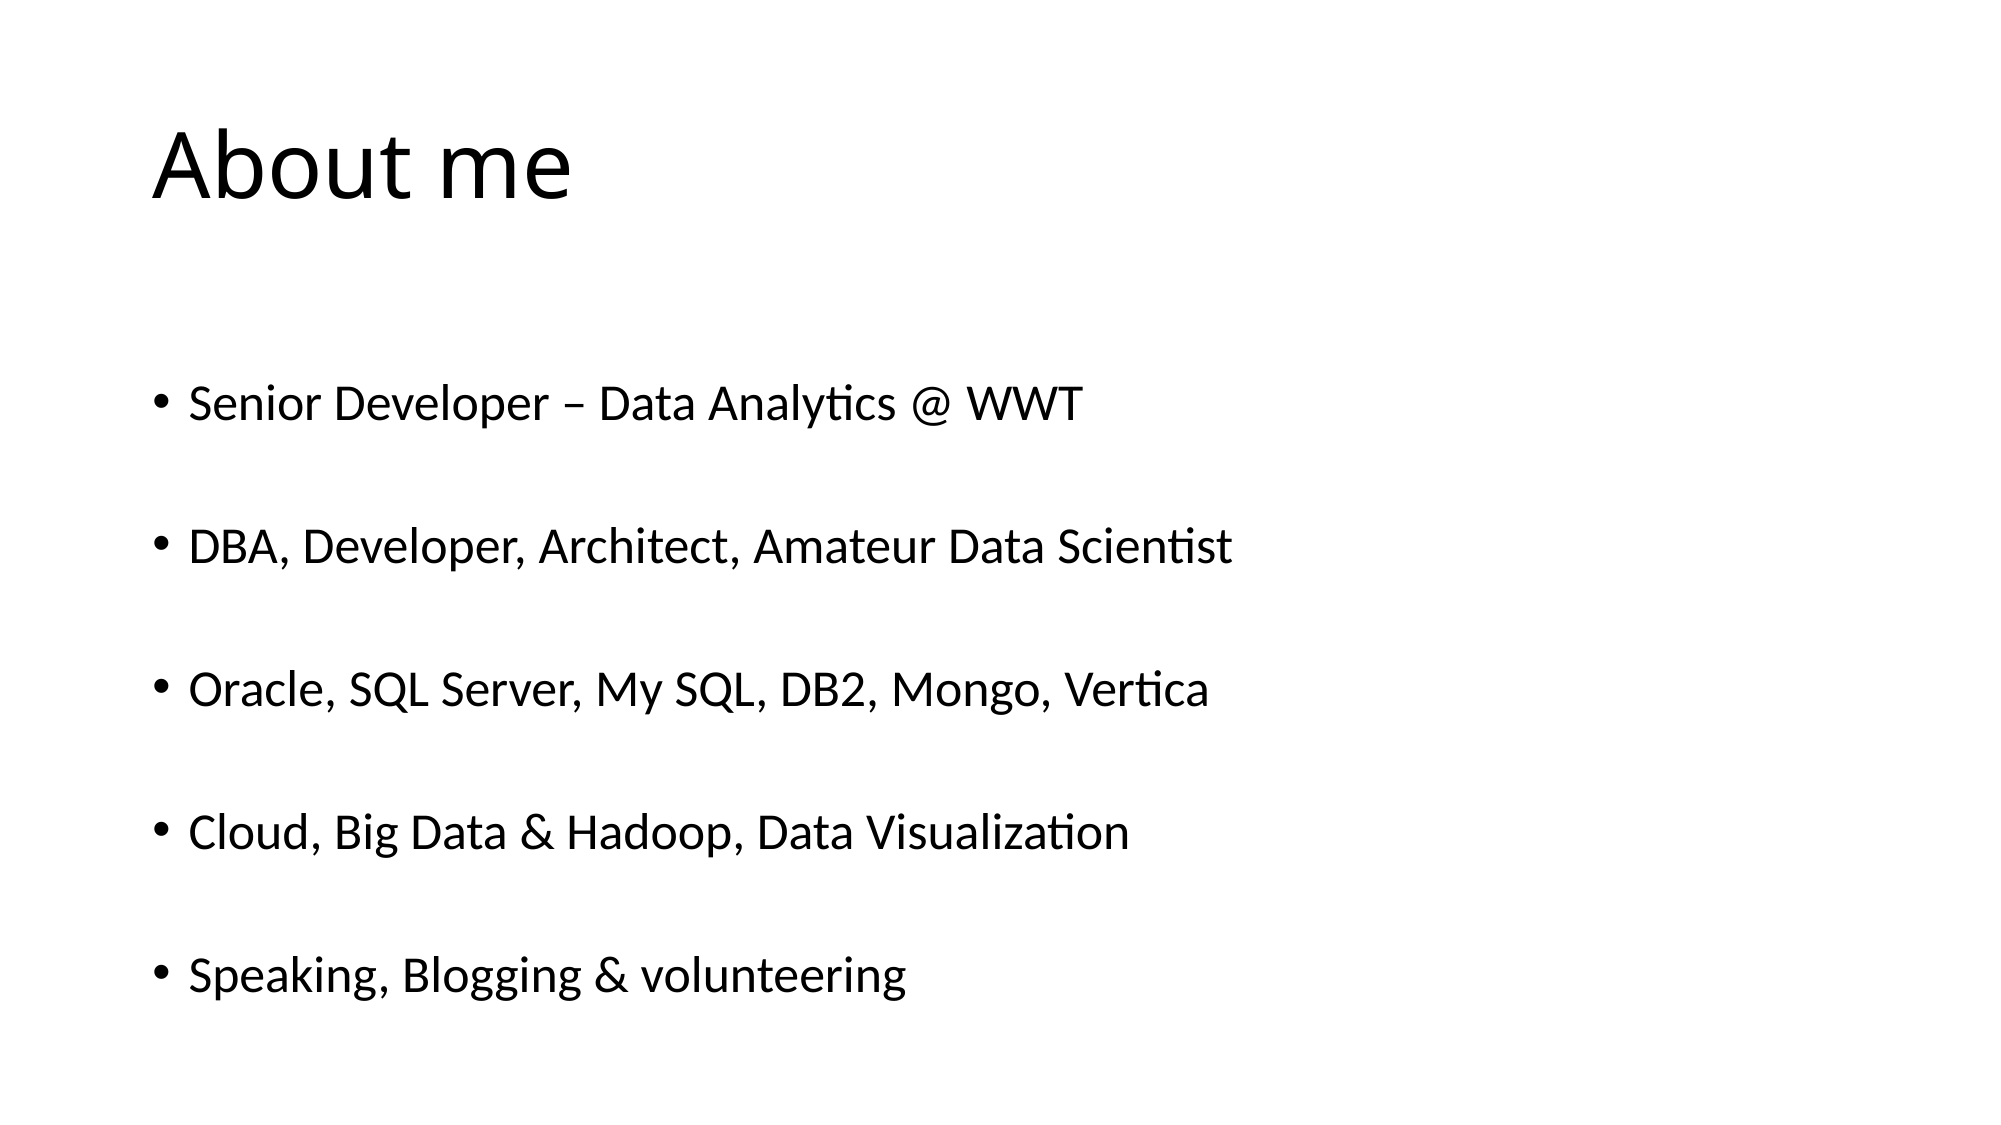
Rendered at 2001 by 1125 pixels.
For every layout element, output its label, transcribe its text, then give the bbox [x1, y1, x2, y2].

list Senior Developer – Data Analytics @ WWT DBA, Developer, Architect, Amateur Data Scientist Oracle, SQL Server, My SQL, DB2, Mongo, Vertica Cloud, Big Data & Hadoop, Data Visualization Speaking, Blogging & volunteering [137, 299, 1863, 1014]
title About me [137, 59, 1863, 278]
